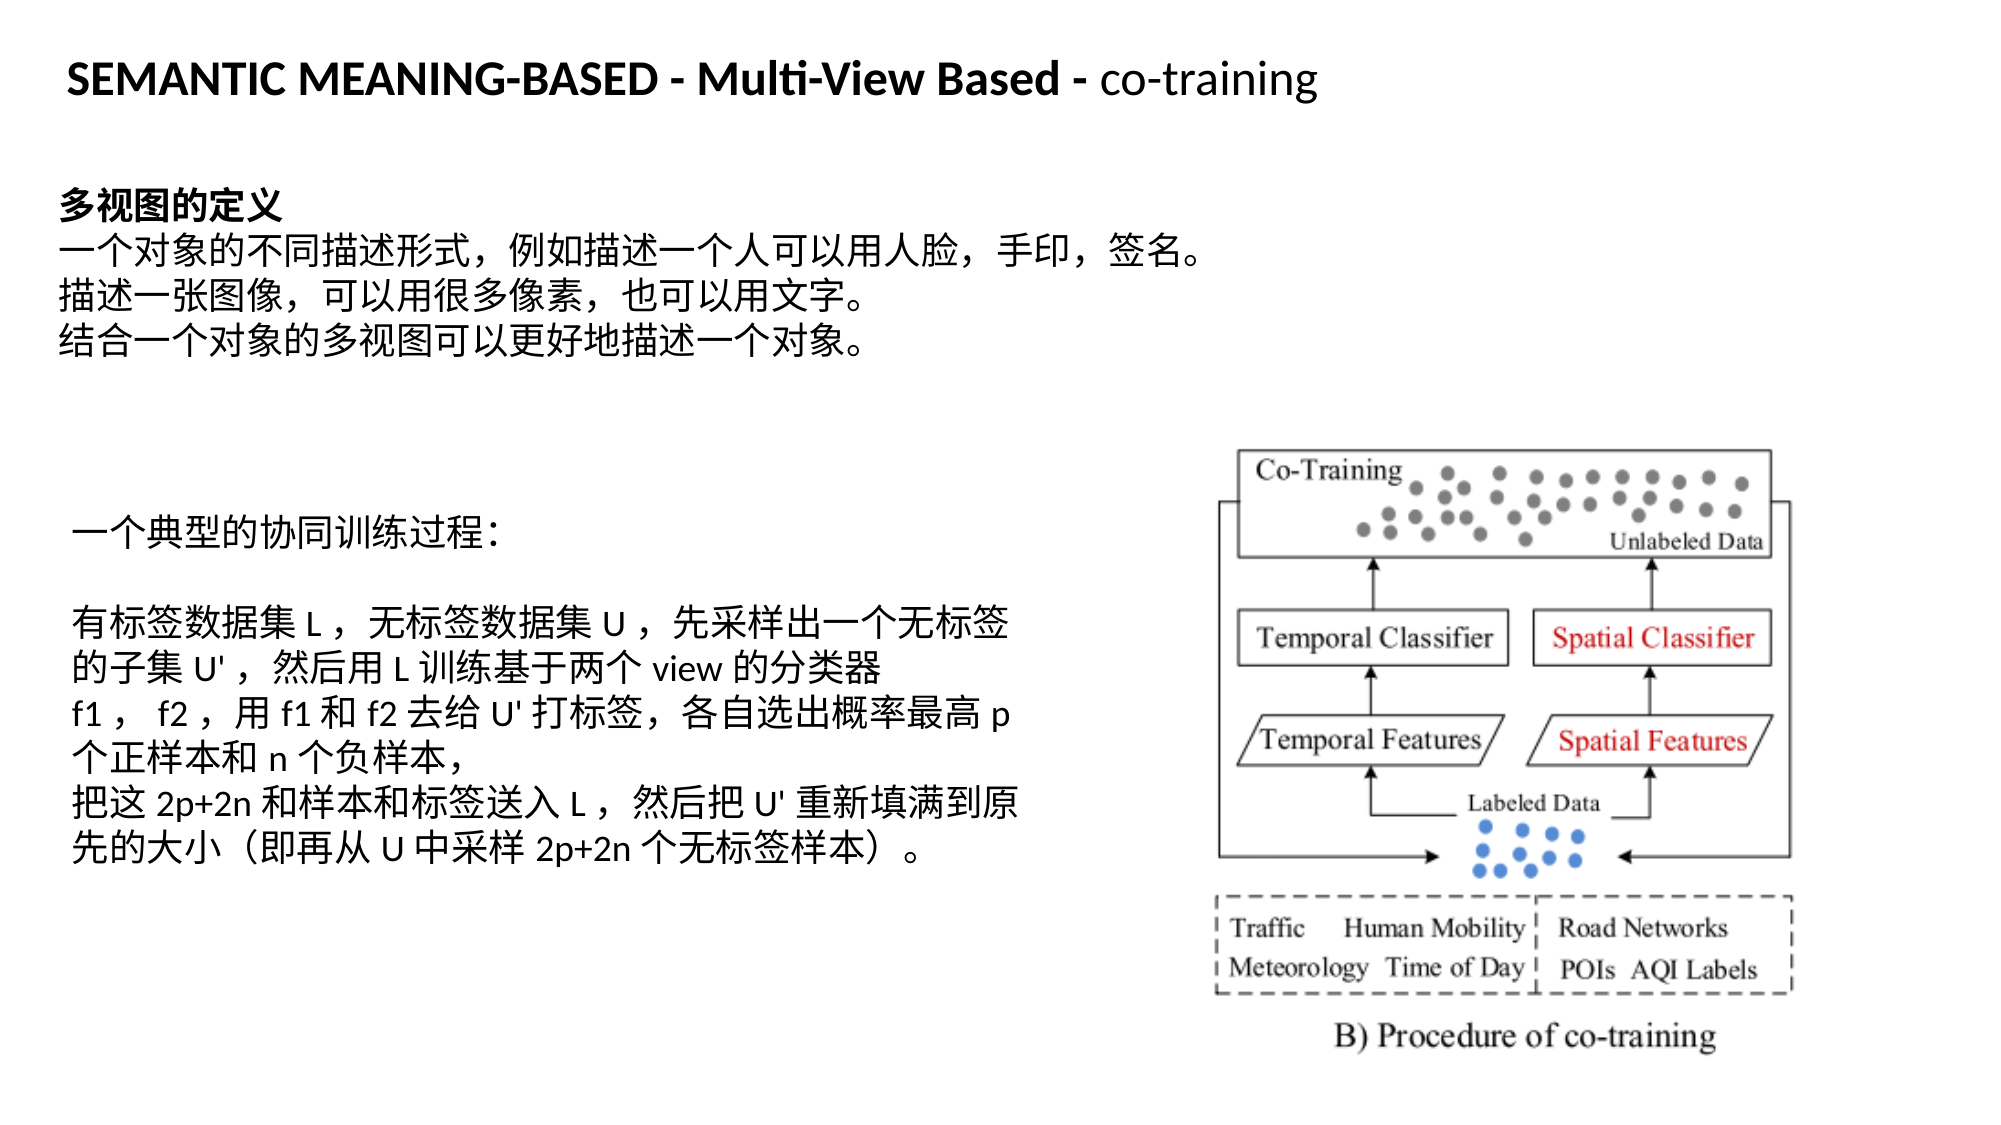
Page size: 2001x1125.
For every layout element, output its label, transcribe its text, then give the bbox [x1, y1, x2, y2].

text_box 一个典型的协同训练过程： 有标签数据集L，无标签数据集U，先采样出一个无标签的子集U'，然后用L训练基于两个view的分类器f1，f2，用f1和f2去给U'打标签，各自选出概率最高p个正样本和n个负样本， 把这2p+2n和样本和标签送入L，然后把U'重新填满到原先的大小（即再从U中采样2p+2n个无标签样本）。 [57, 502, 1058, 922]
picture [1199, 393, 1842, 1070]
text_box 多视图的定义 一个对象的不同描述形式，例如描述一个人可以用人脸，手印，签名。 描述一张图像，可以用很多像素，也可以用文字。 结合一个对象的多视图可以更好地描述一个对象。 [44, 174, 1248, 370]
text_box SEMANTIC MEANING-BASED - Multi-View Based - co-training [51, 37, 1334, 113]
